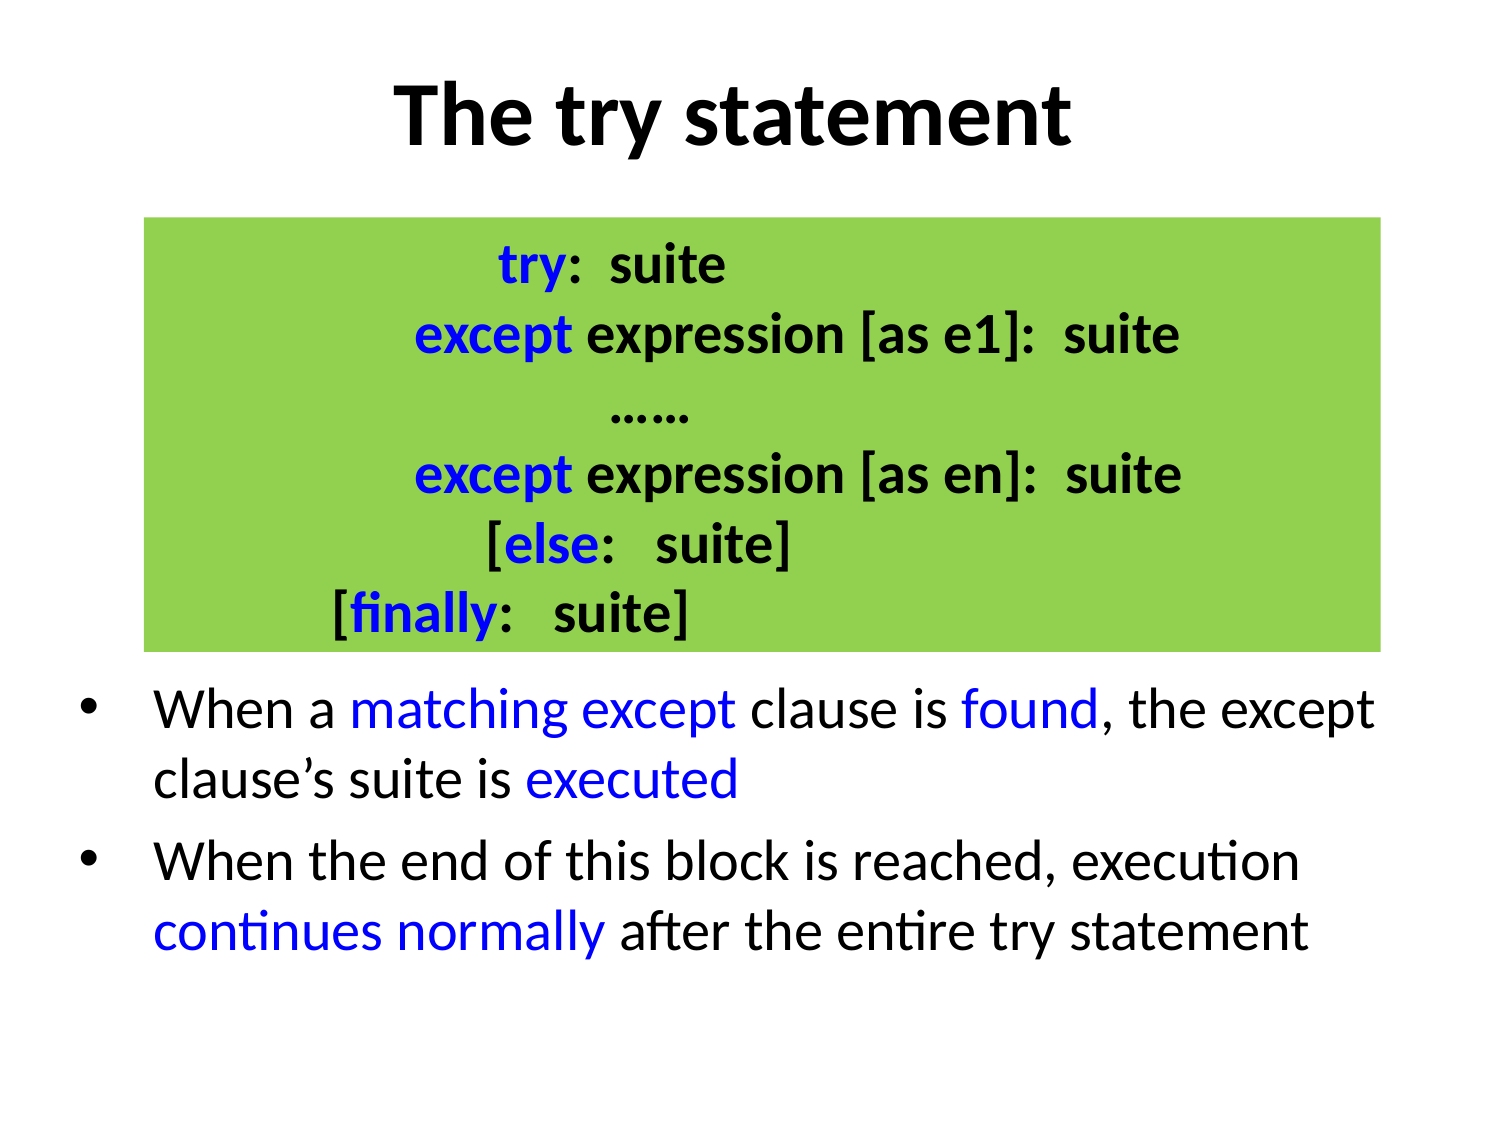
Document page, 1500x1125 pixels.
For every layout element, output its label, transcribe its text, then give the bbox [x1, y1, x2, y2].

text_box try: suite except expression [as e1]: suite …… except expression [as en]: suite [else: suite] [finally: suite] [143, 217, 1381, 652]
text_box When a matching except clause is found, the except clause’s suite is executed When the end of this block is reached, execution continues normally after the entire try statement [63, 662, 1443, 970]
title The try statement [0, 0, 1468, 218]
